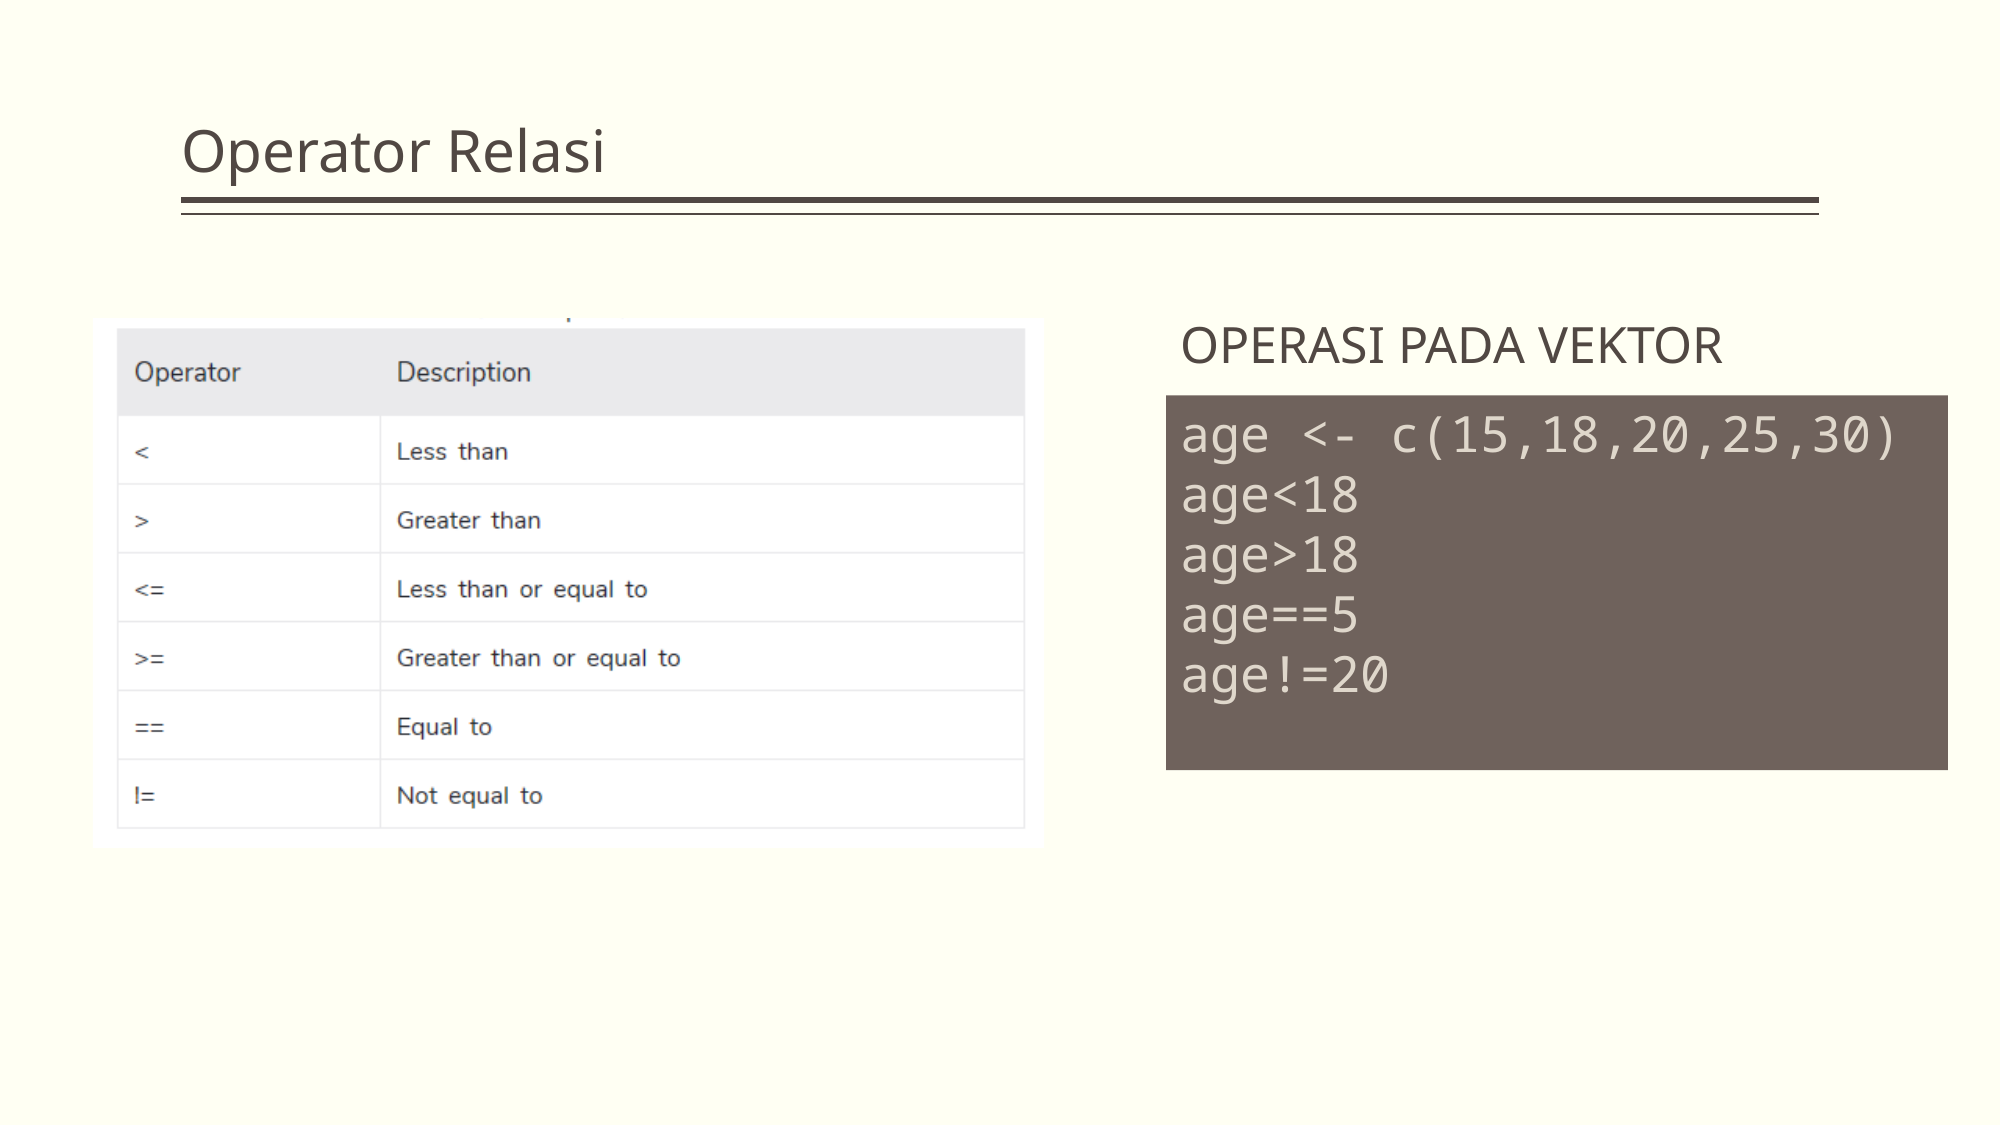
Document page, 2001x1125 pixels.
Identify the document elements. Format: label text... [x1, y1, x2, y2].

text_box OPERASI PADA VEKTOR [1165, 306, 1844, 381]
picture [92, 318, 1045, 848]
text_box age <- c(15,18,20,25,30) age<18 age>18 age==5 age!=20 [1166, 395, 1948, 771]
title Operator Relasi [181, 12, 1819, 193]
